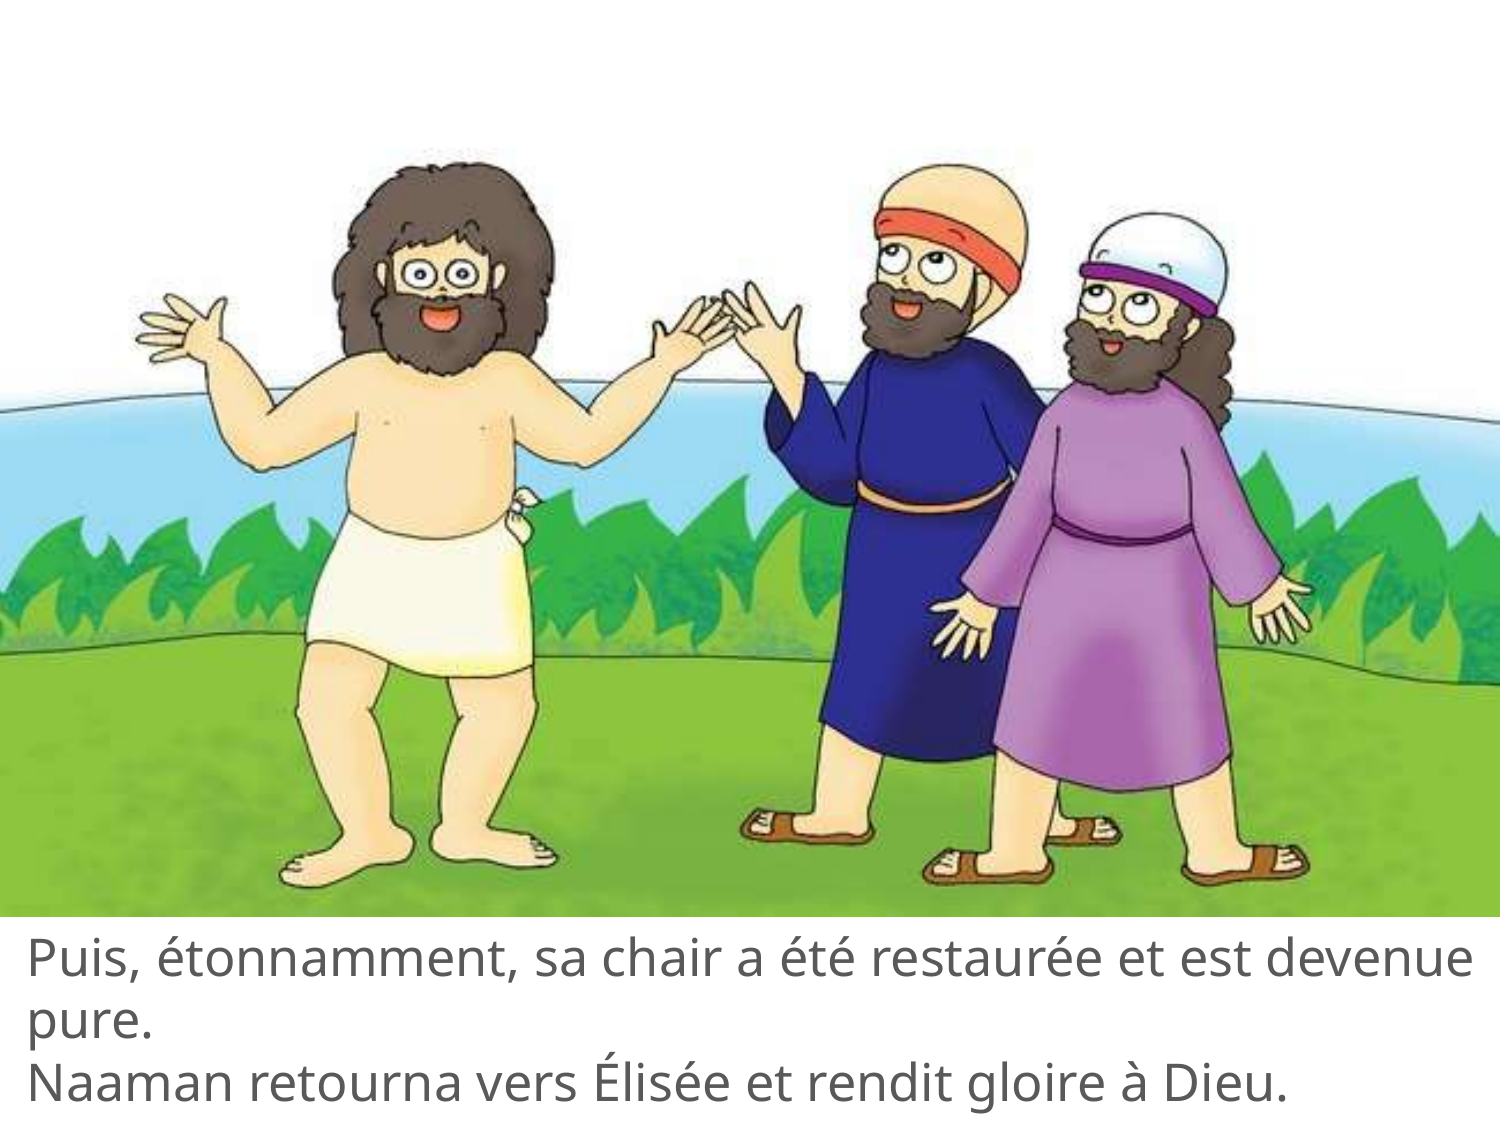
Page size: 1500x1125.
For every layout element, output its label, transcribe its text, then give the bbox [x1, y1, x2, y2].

text_box Puis, étonnamment, sa chair a été restaurée et est devenue pure. Naaman retourna vers Élisée et rendit gloire à Dieu. [11, 924, 1498, 1119]
picture [0, 1, 1500, 918]
